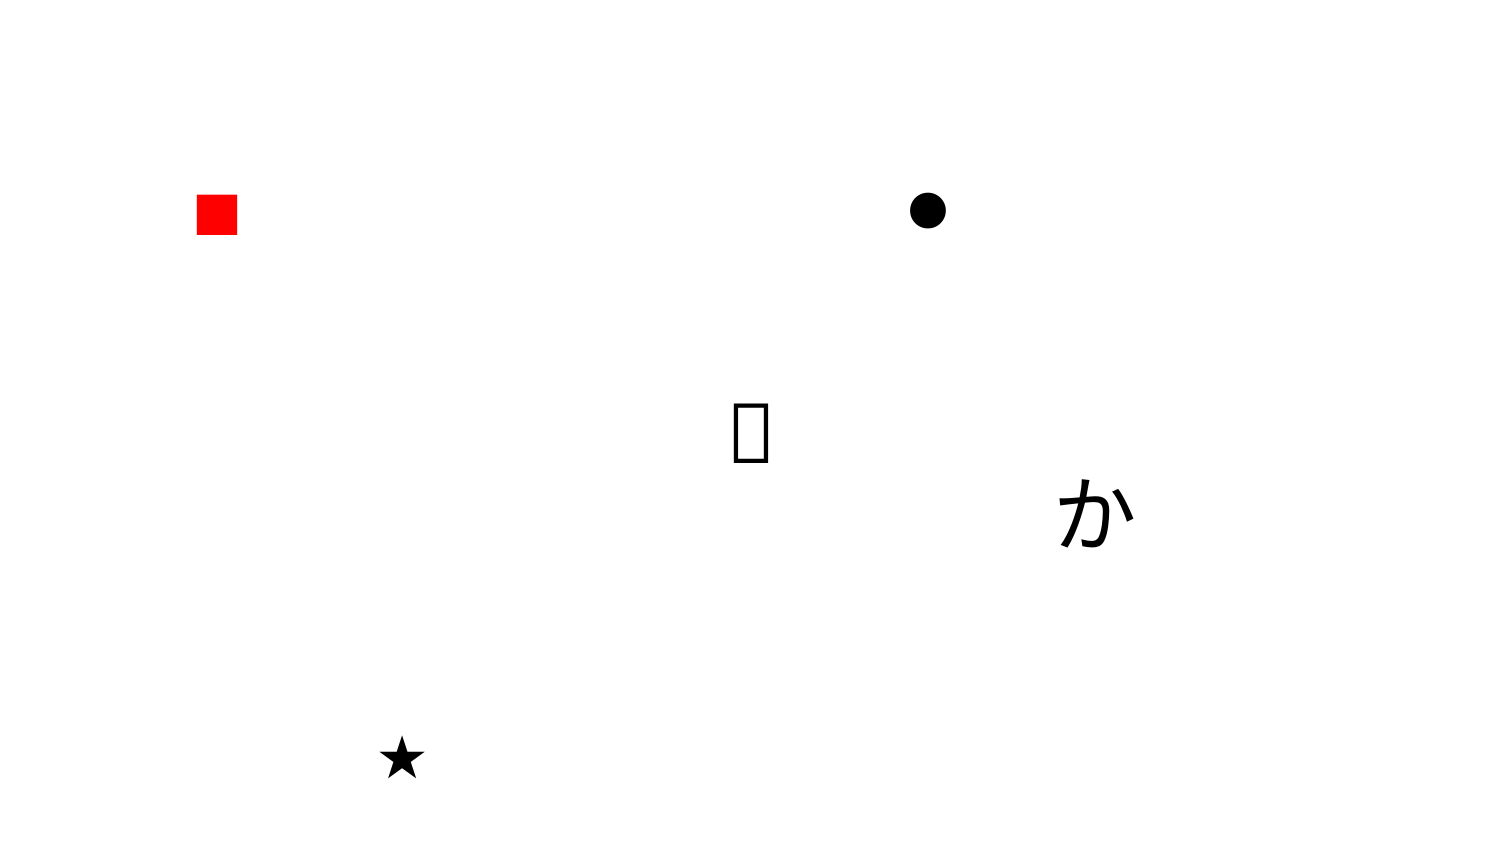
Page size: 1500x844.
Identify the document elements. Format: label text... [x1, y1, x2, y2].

text_box か [1036, 454, 1155, 573]
text_box ★ [343, 689, 462, 808]
text_box ● [869, 143, 988, 262]
text_box ➕ [671, 362, 832, 497]
text_box ■ [158, 154, 277, 273]
